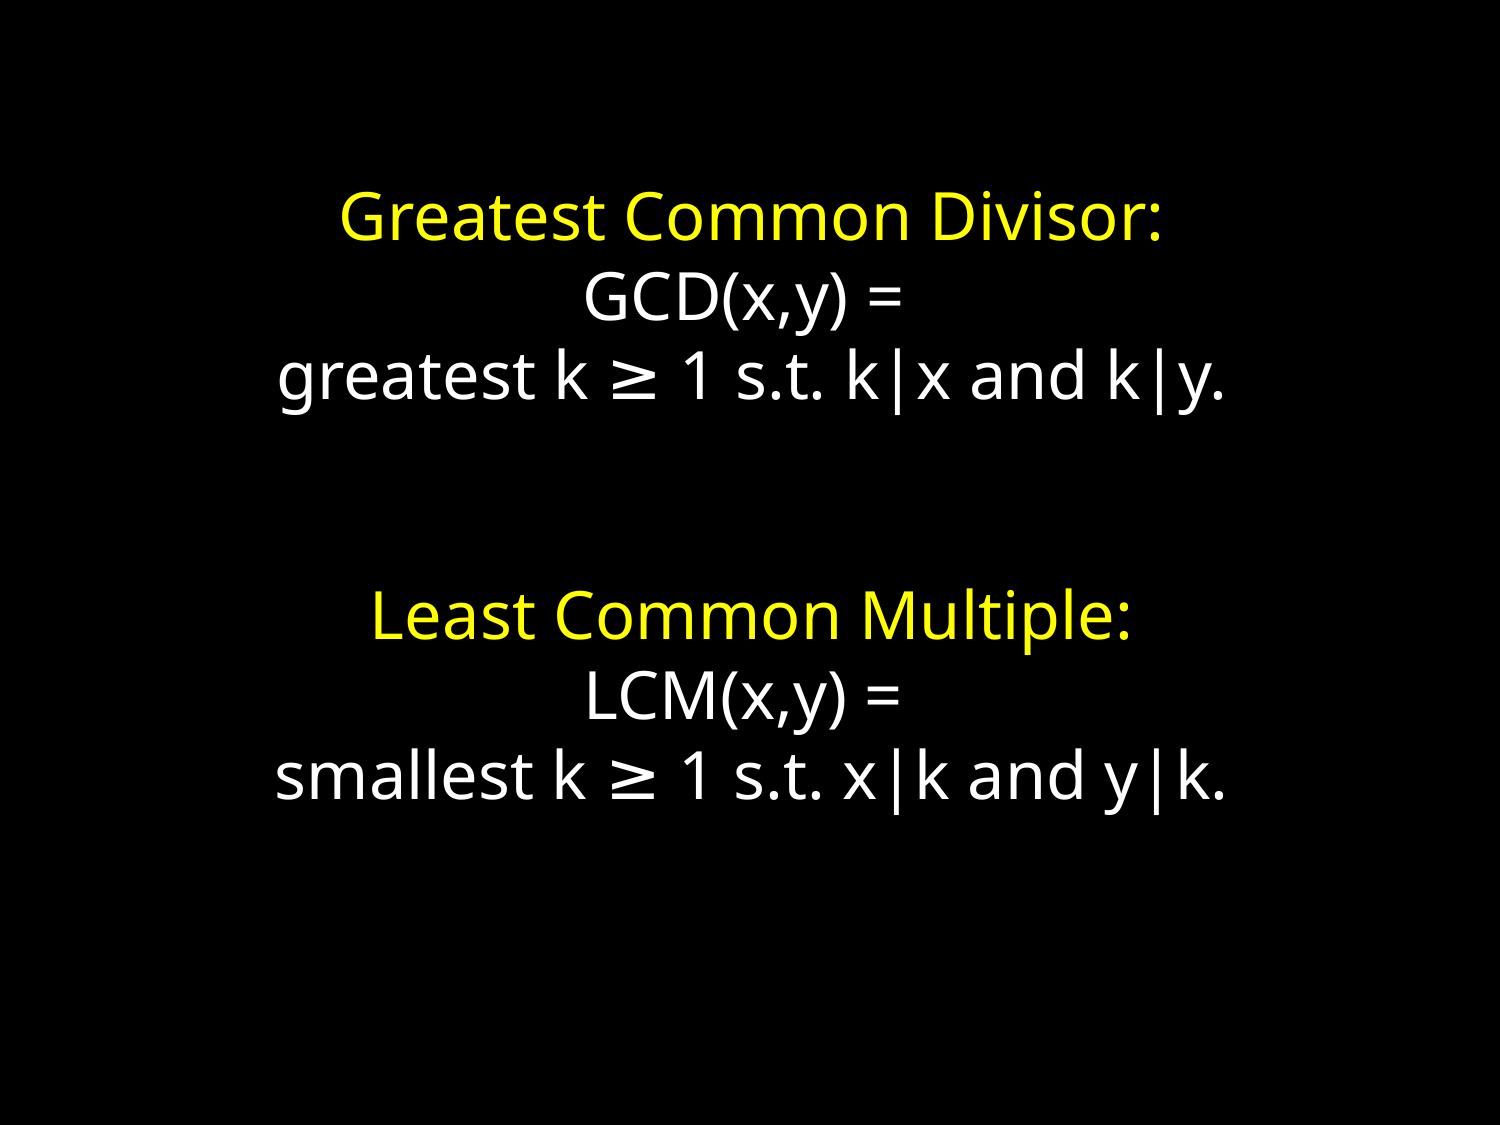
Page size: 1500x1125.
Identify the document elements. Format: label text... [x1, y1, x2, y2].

text_box Greatest Common Divisor: GCD(x,y) = greatest k ≥ 1 s.t. k|x and k|y. Least Common Multiple: LCM(x,y) = smallest k ≥ 1 s.t. x|k and y|k. [158, 166, 1346, 821]
